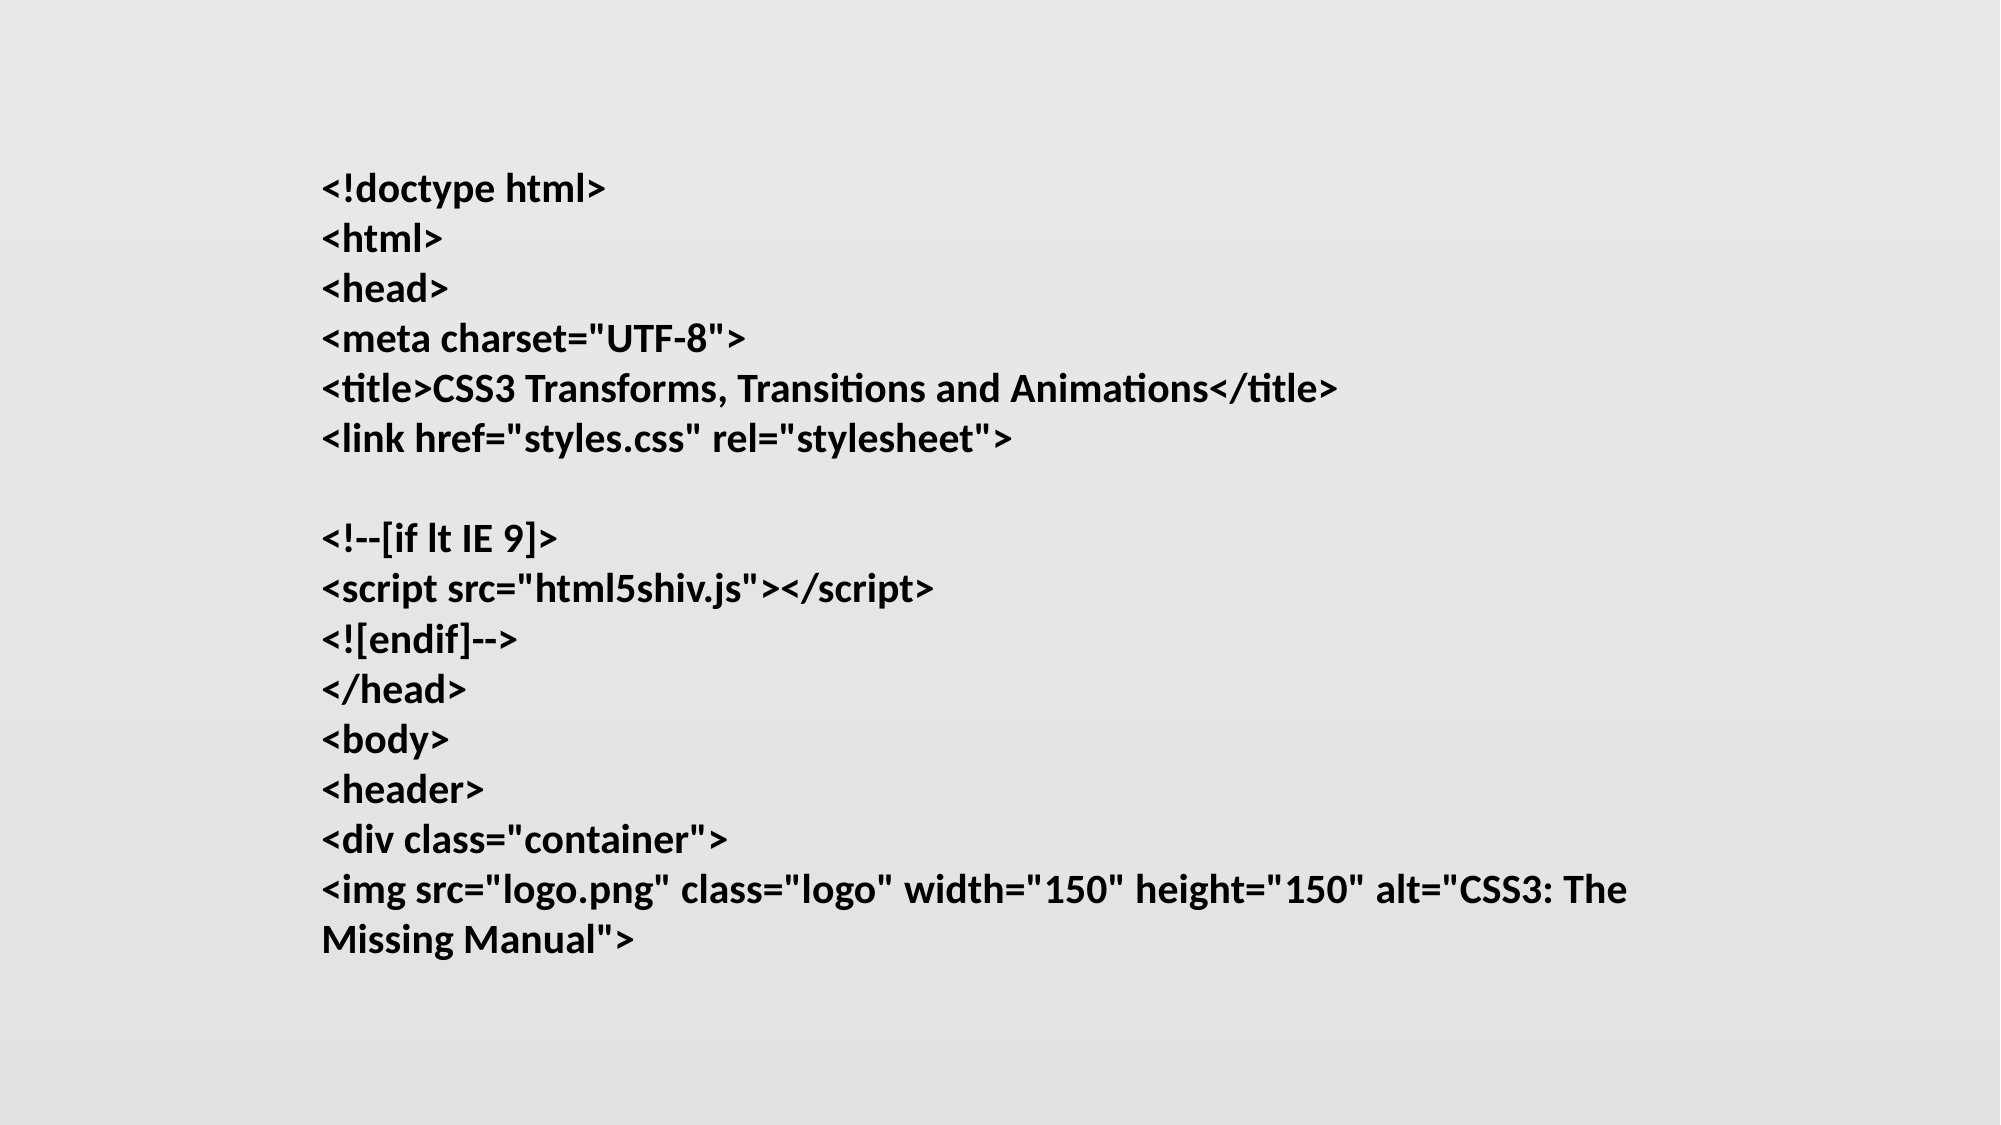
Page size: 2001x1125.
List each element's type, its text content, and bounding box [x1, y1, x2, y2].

text_box <!doctype html> <html> <head> <meta charset="UTF-8"> <title>CSS3 Transforms, Transitions and Animations</title> <link href="styles.css" rel="stylesheet"> <!--[if lt IE 9]> <script src="html5shiv.js"></script> <![endif]--> </head> <body> <header> <div class="container"> <img src="logo.png" class="logo" width="150" height="150" alt="CSS3: The Missing Manual"> [306, 153, 1763, 969]
